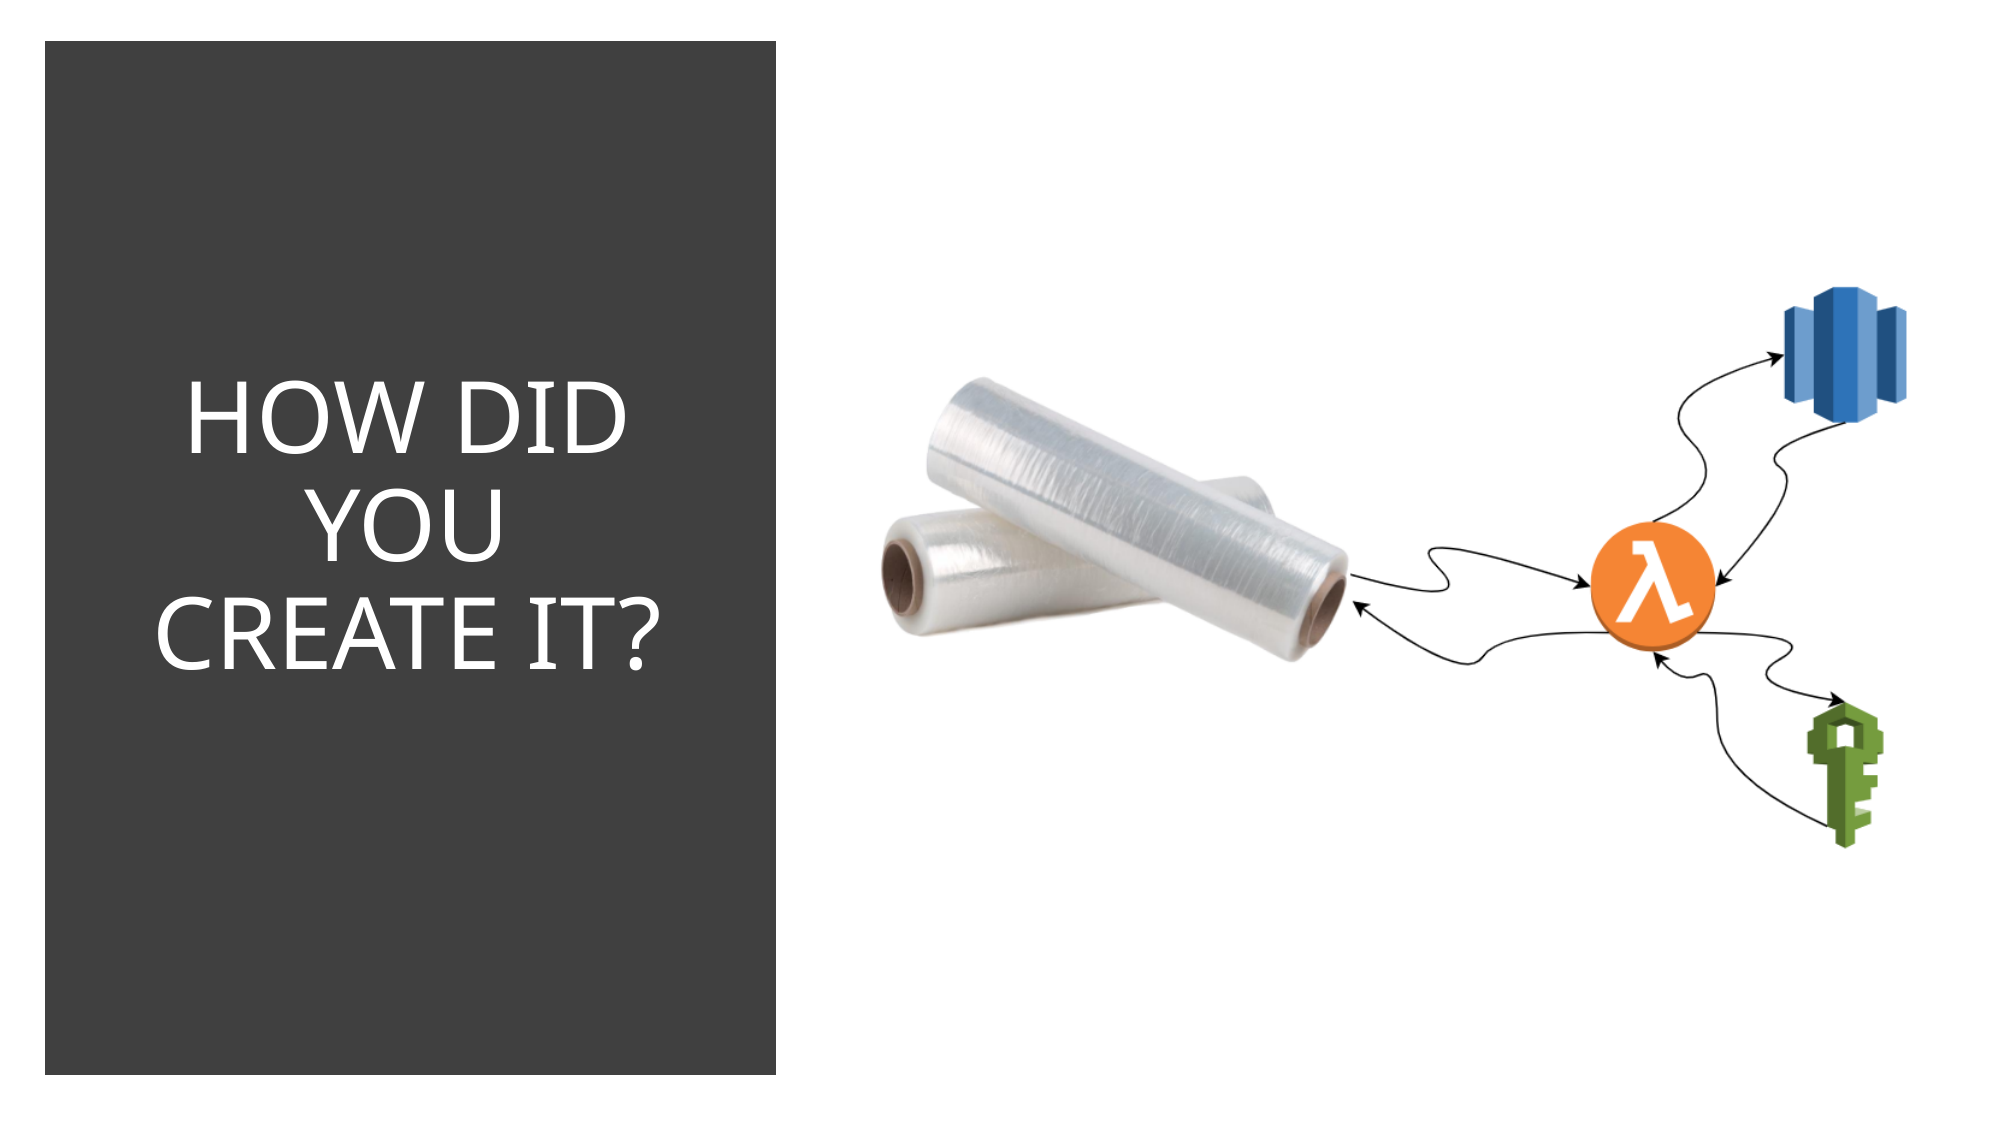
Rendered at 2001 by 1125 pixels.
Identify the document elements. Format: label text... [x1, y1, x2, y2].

text_box [54, 50, 767, 1066]
text_box [434, 537, 1025, 1125]
picture [845, 275, 1921, 851]
title HOW DID YOU CREATE IT? [121, 121, 693, 936]
